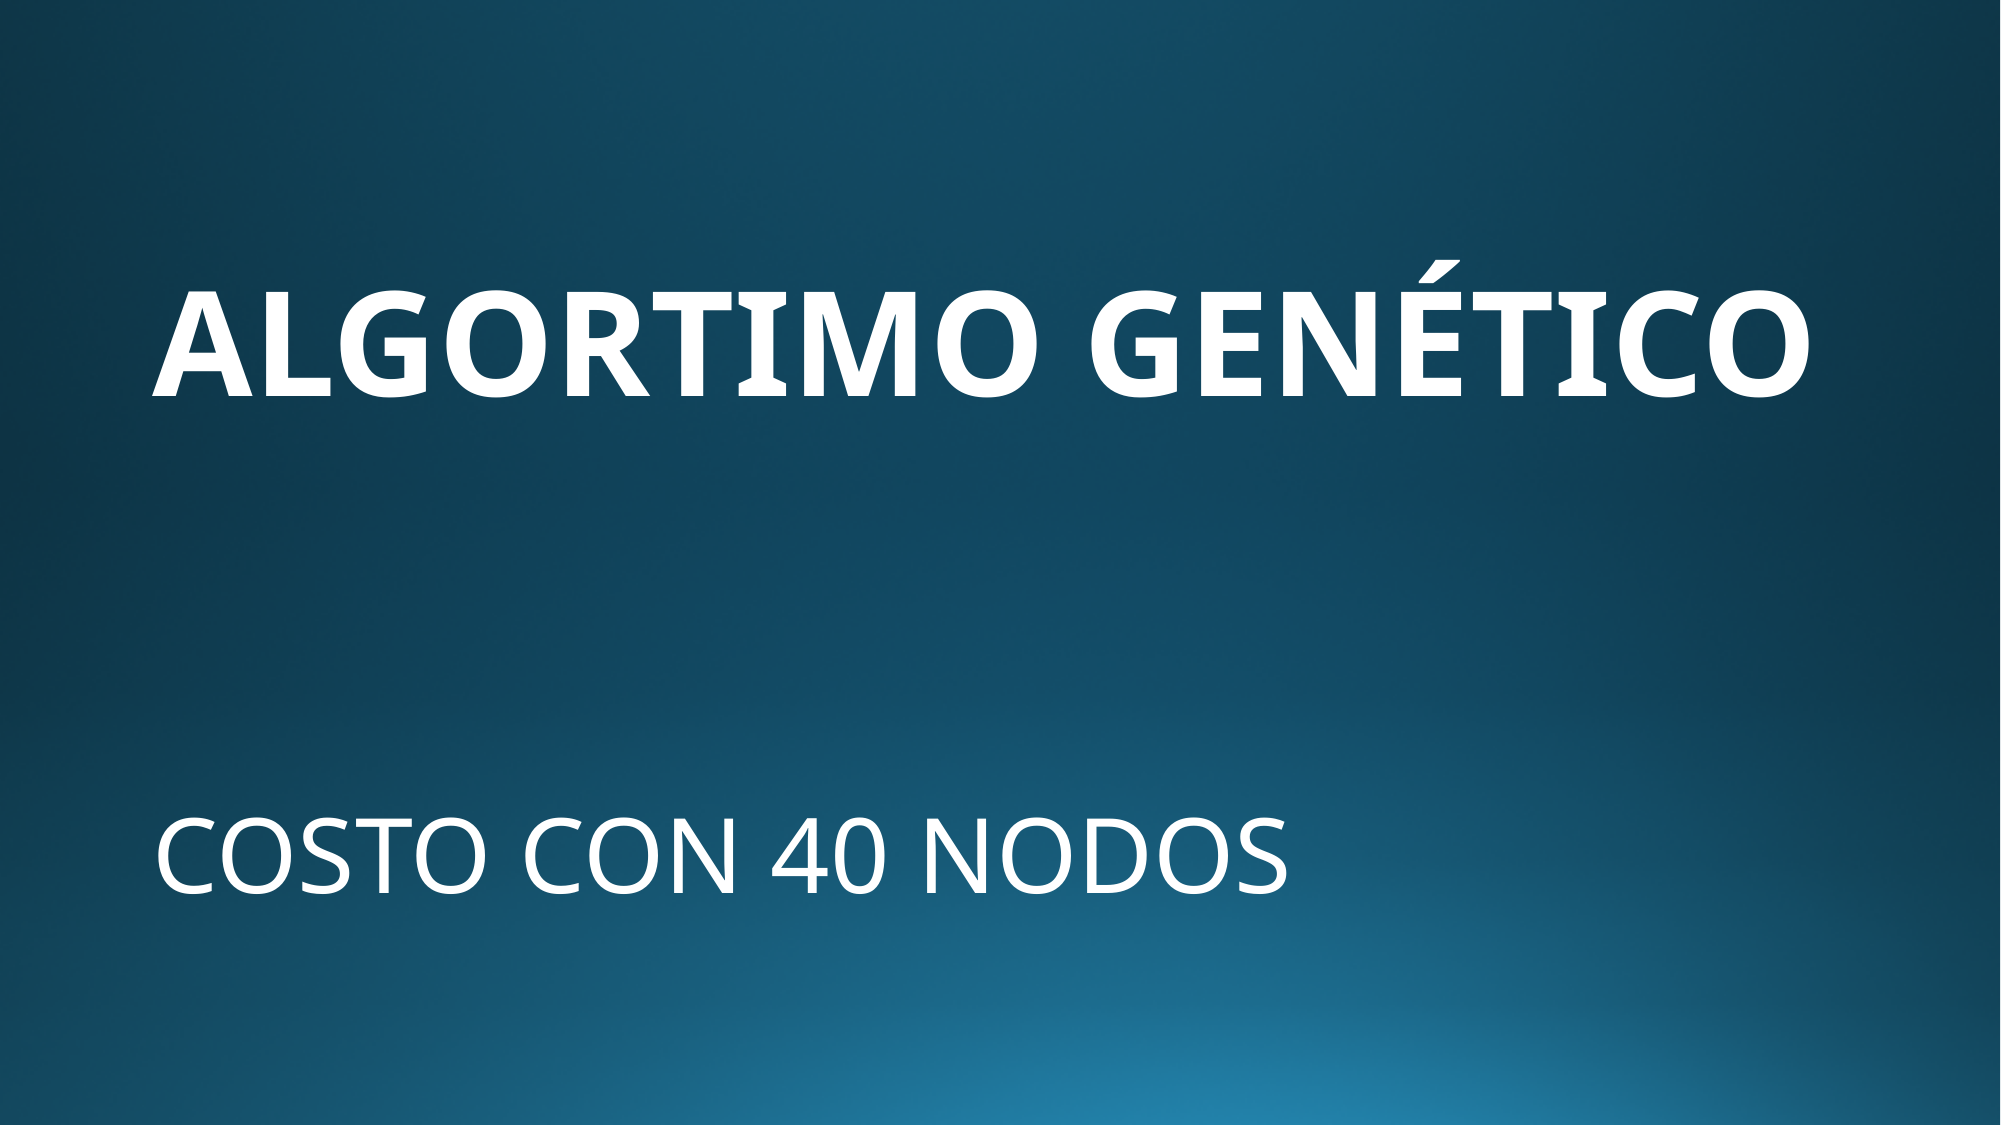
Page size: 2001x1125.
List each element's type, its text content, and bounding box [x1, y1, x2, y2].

title ALGORTIMO GENÉTICO [137, 59, 1863, 640]
picture [0, 0, 2001, 1125]
list COSTO CON 40 NODOS [137, 736, 1863, 983]
